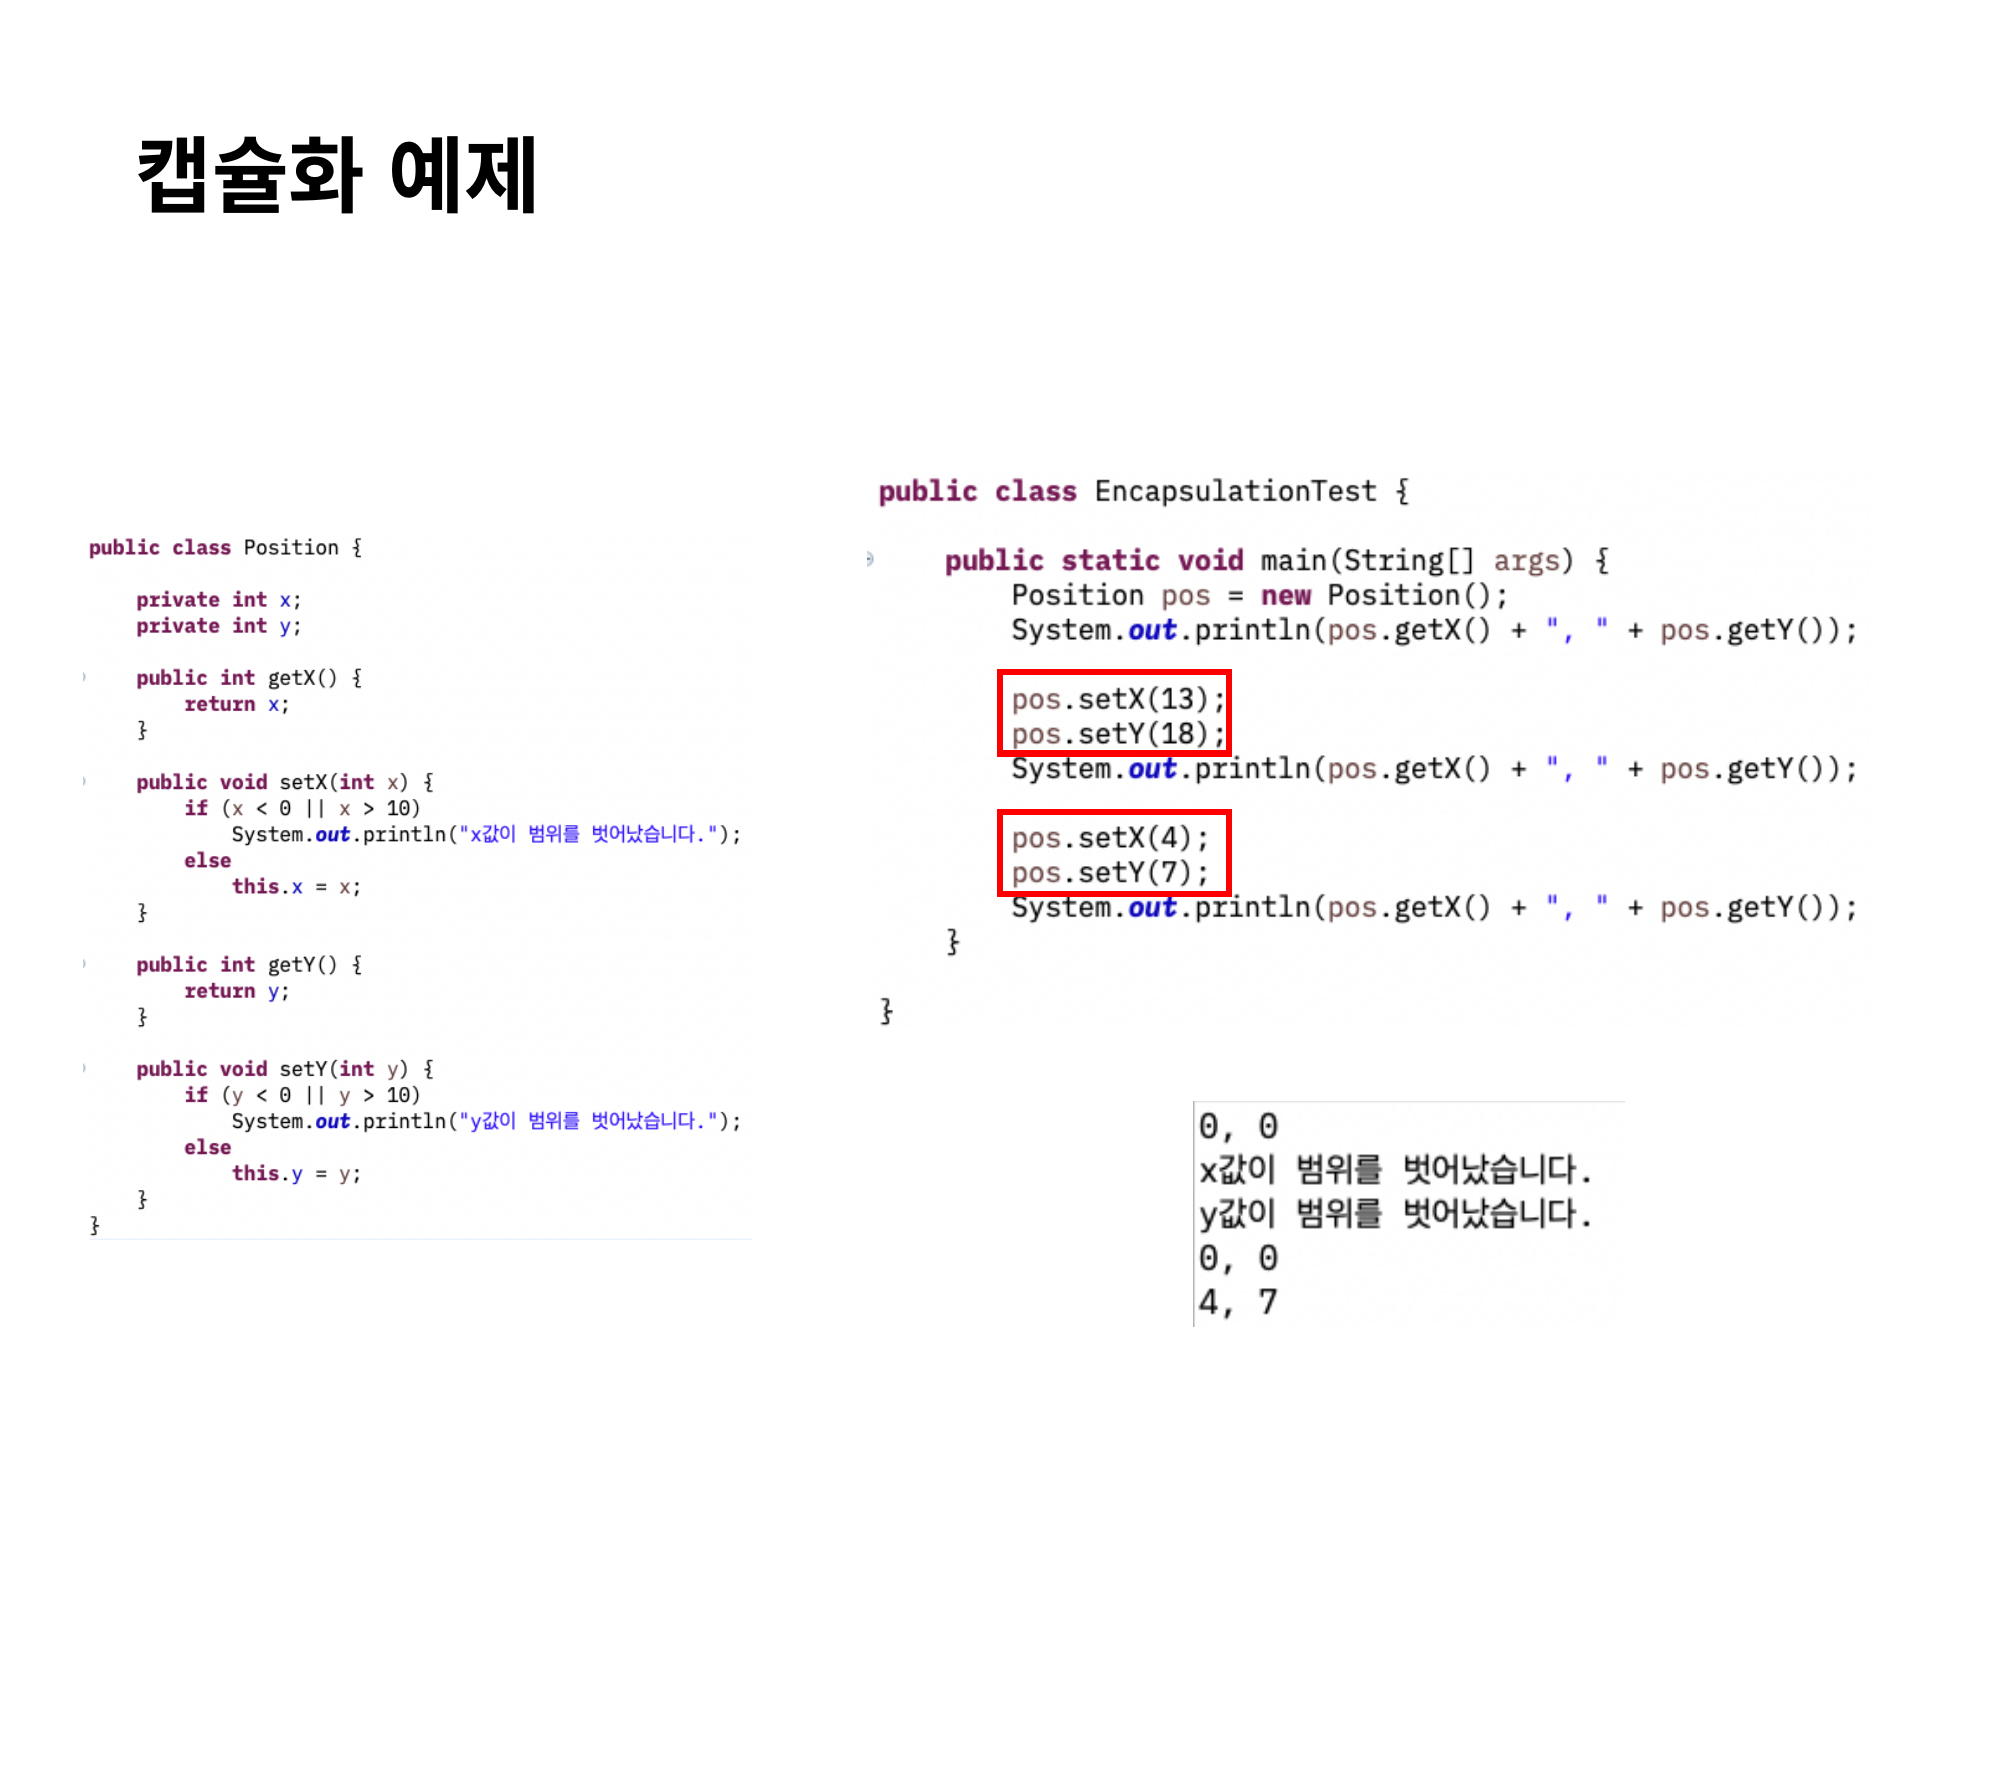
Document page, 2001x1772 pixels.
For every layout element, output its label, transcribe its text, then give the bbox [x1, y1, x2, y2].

text_box 캡슐화 예제 [121, 115, 557, 231]
picture [1192, 1101, 1625, 1327]
picture [867, 470, 1872, 1029]
picture [83, 531, 752, 1240]
